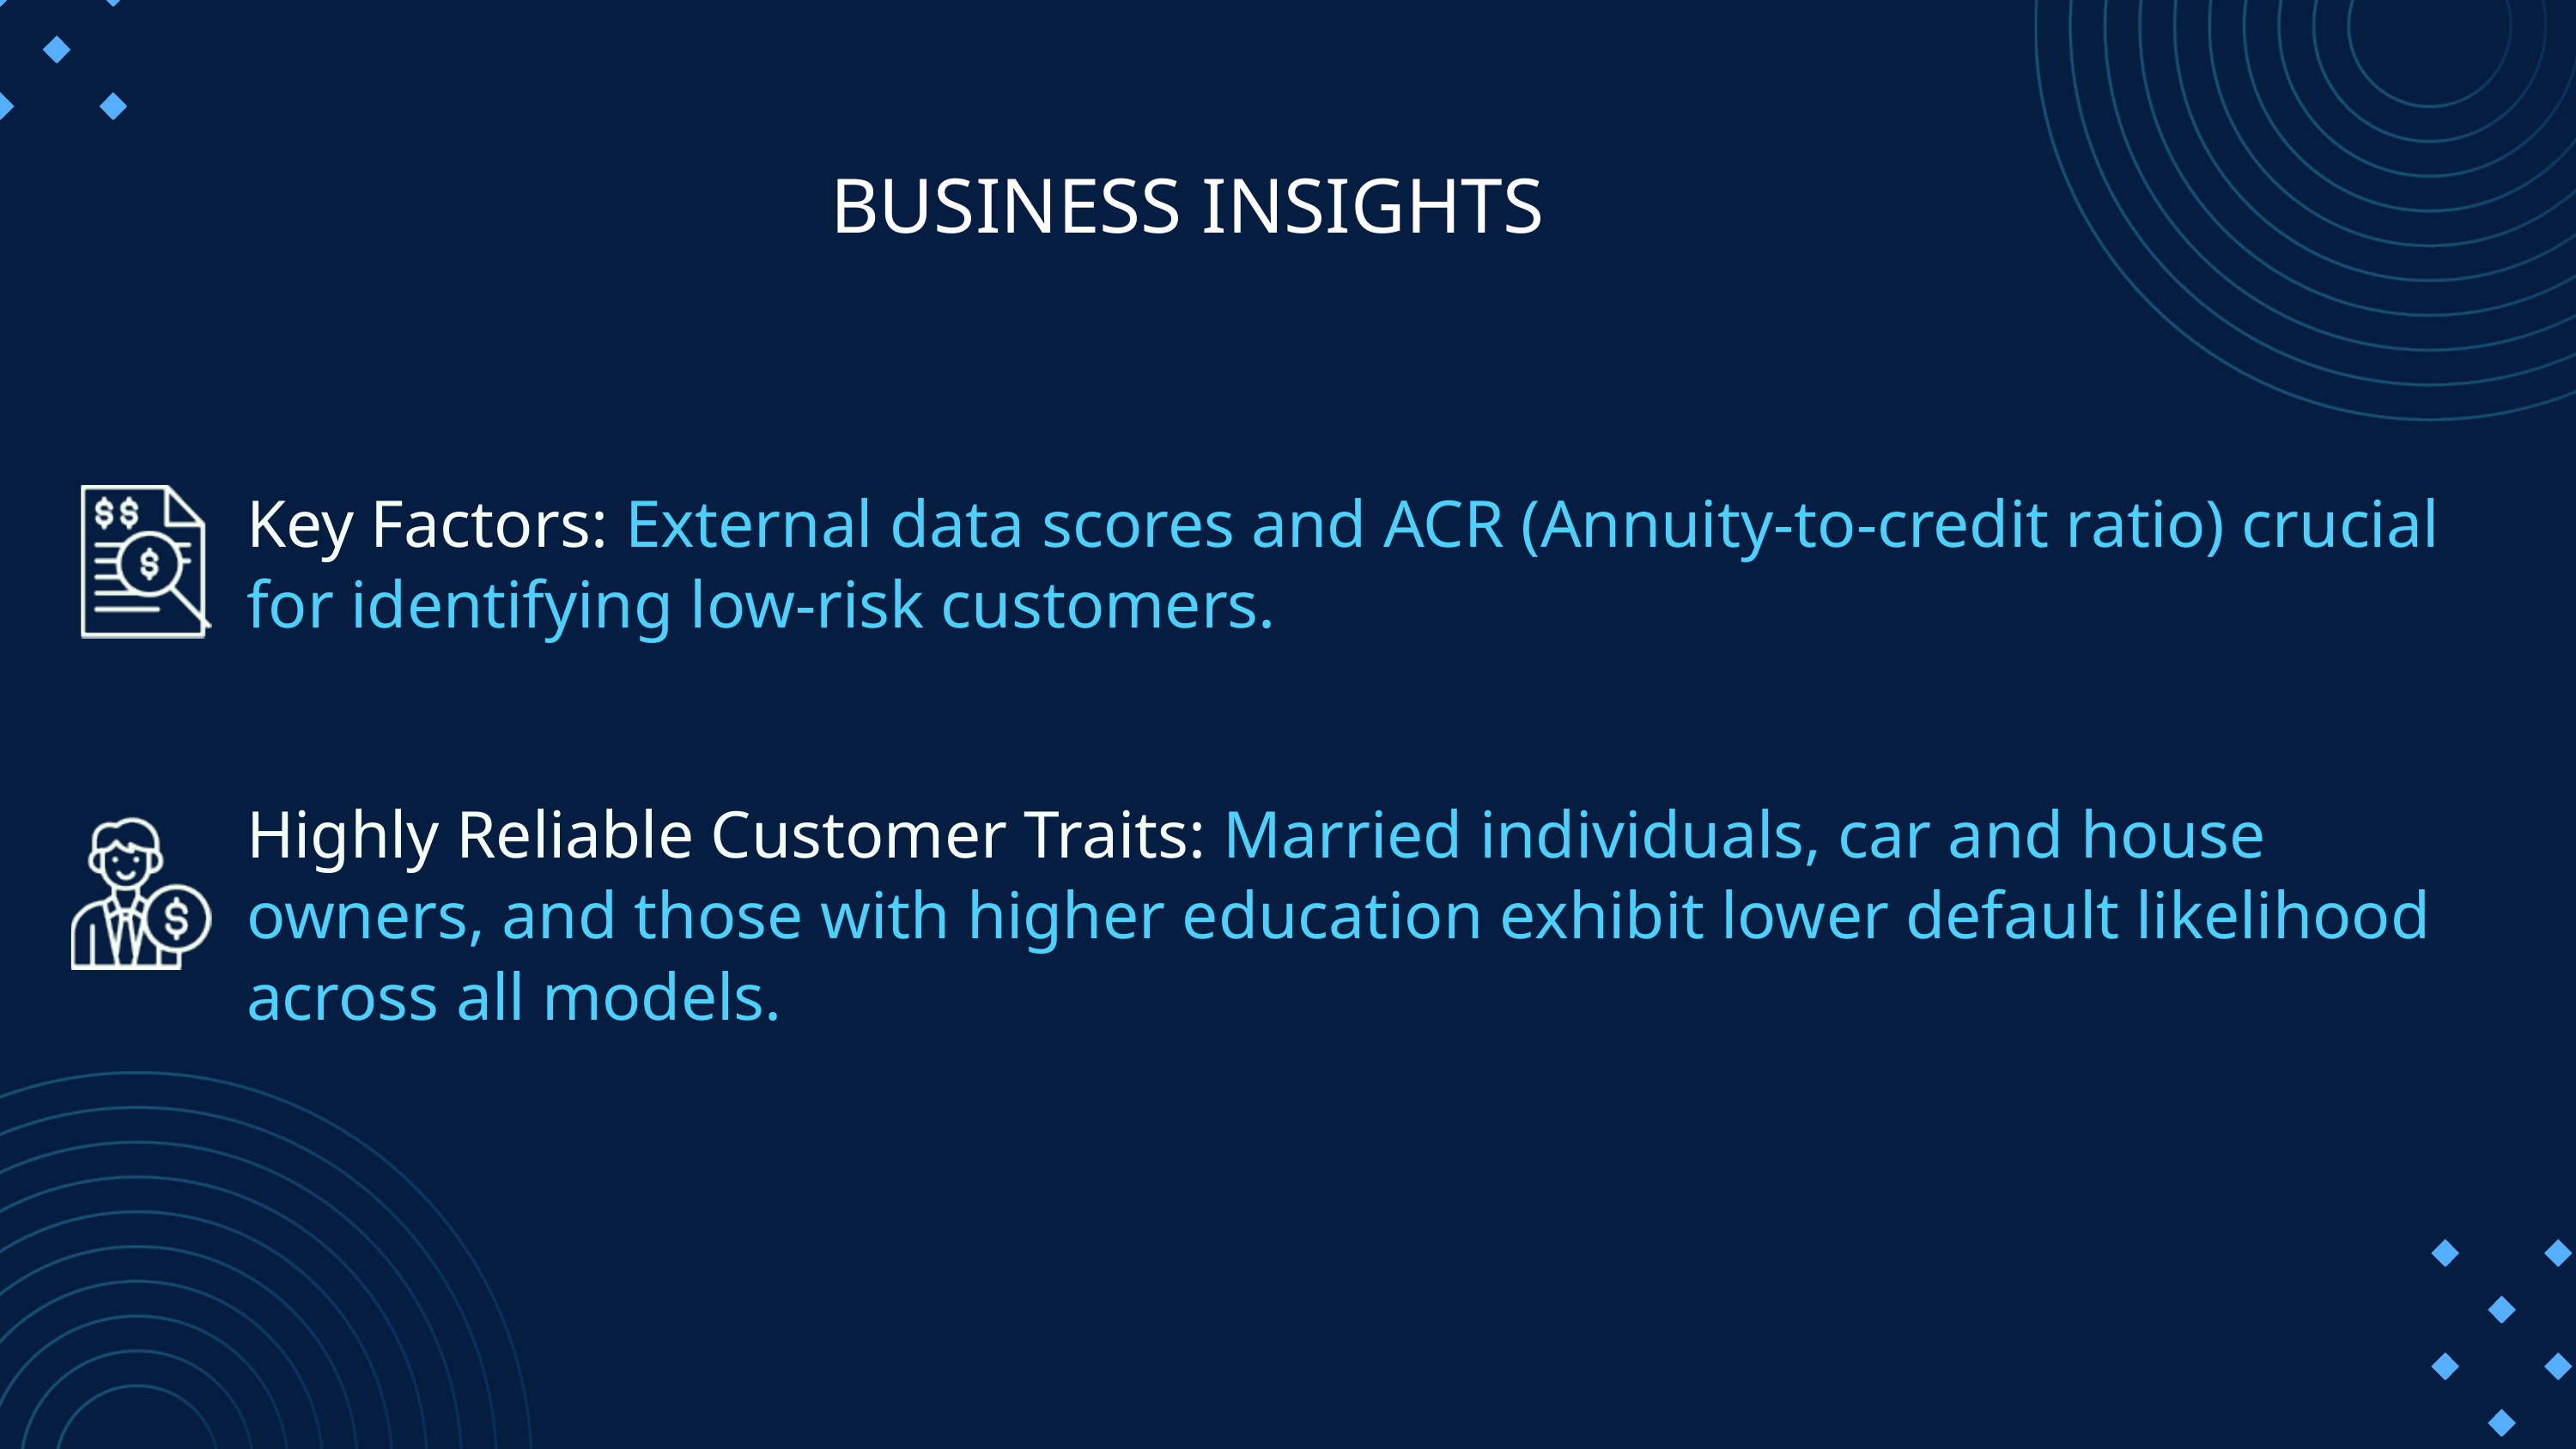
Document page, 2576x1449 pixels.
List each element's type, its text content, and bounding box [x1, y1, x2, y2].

text_box [0, 0, 127, 120]
text_box [2034, 0, 2576, 423]
text_box Key Factors: External data scores and ACR (Annuity-to-credit ratio) crucial for identifying low-risk customers. [246, 478, 2489, 641]
text_box BUSINESS INSIGHTS [449, 144, 1927, 248]
text_box [81, 485, 212, 639]
text_box [2431, 1239, 2576, 1449]
text_box [0, 1071, 535, 1449]
text_box [70, 815, 212, 970]
text_box Highly Reliable Customer Traits: Married individuals, car and house owners, and those with higher education exhibit lower default likelihood across all models. [246, 789, 2452, 1034]
